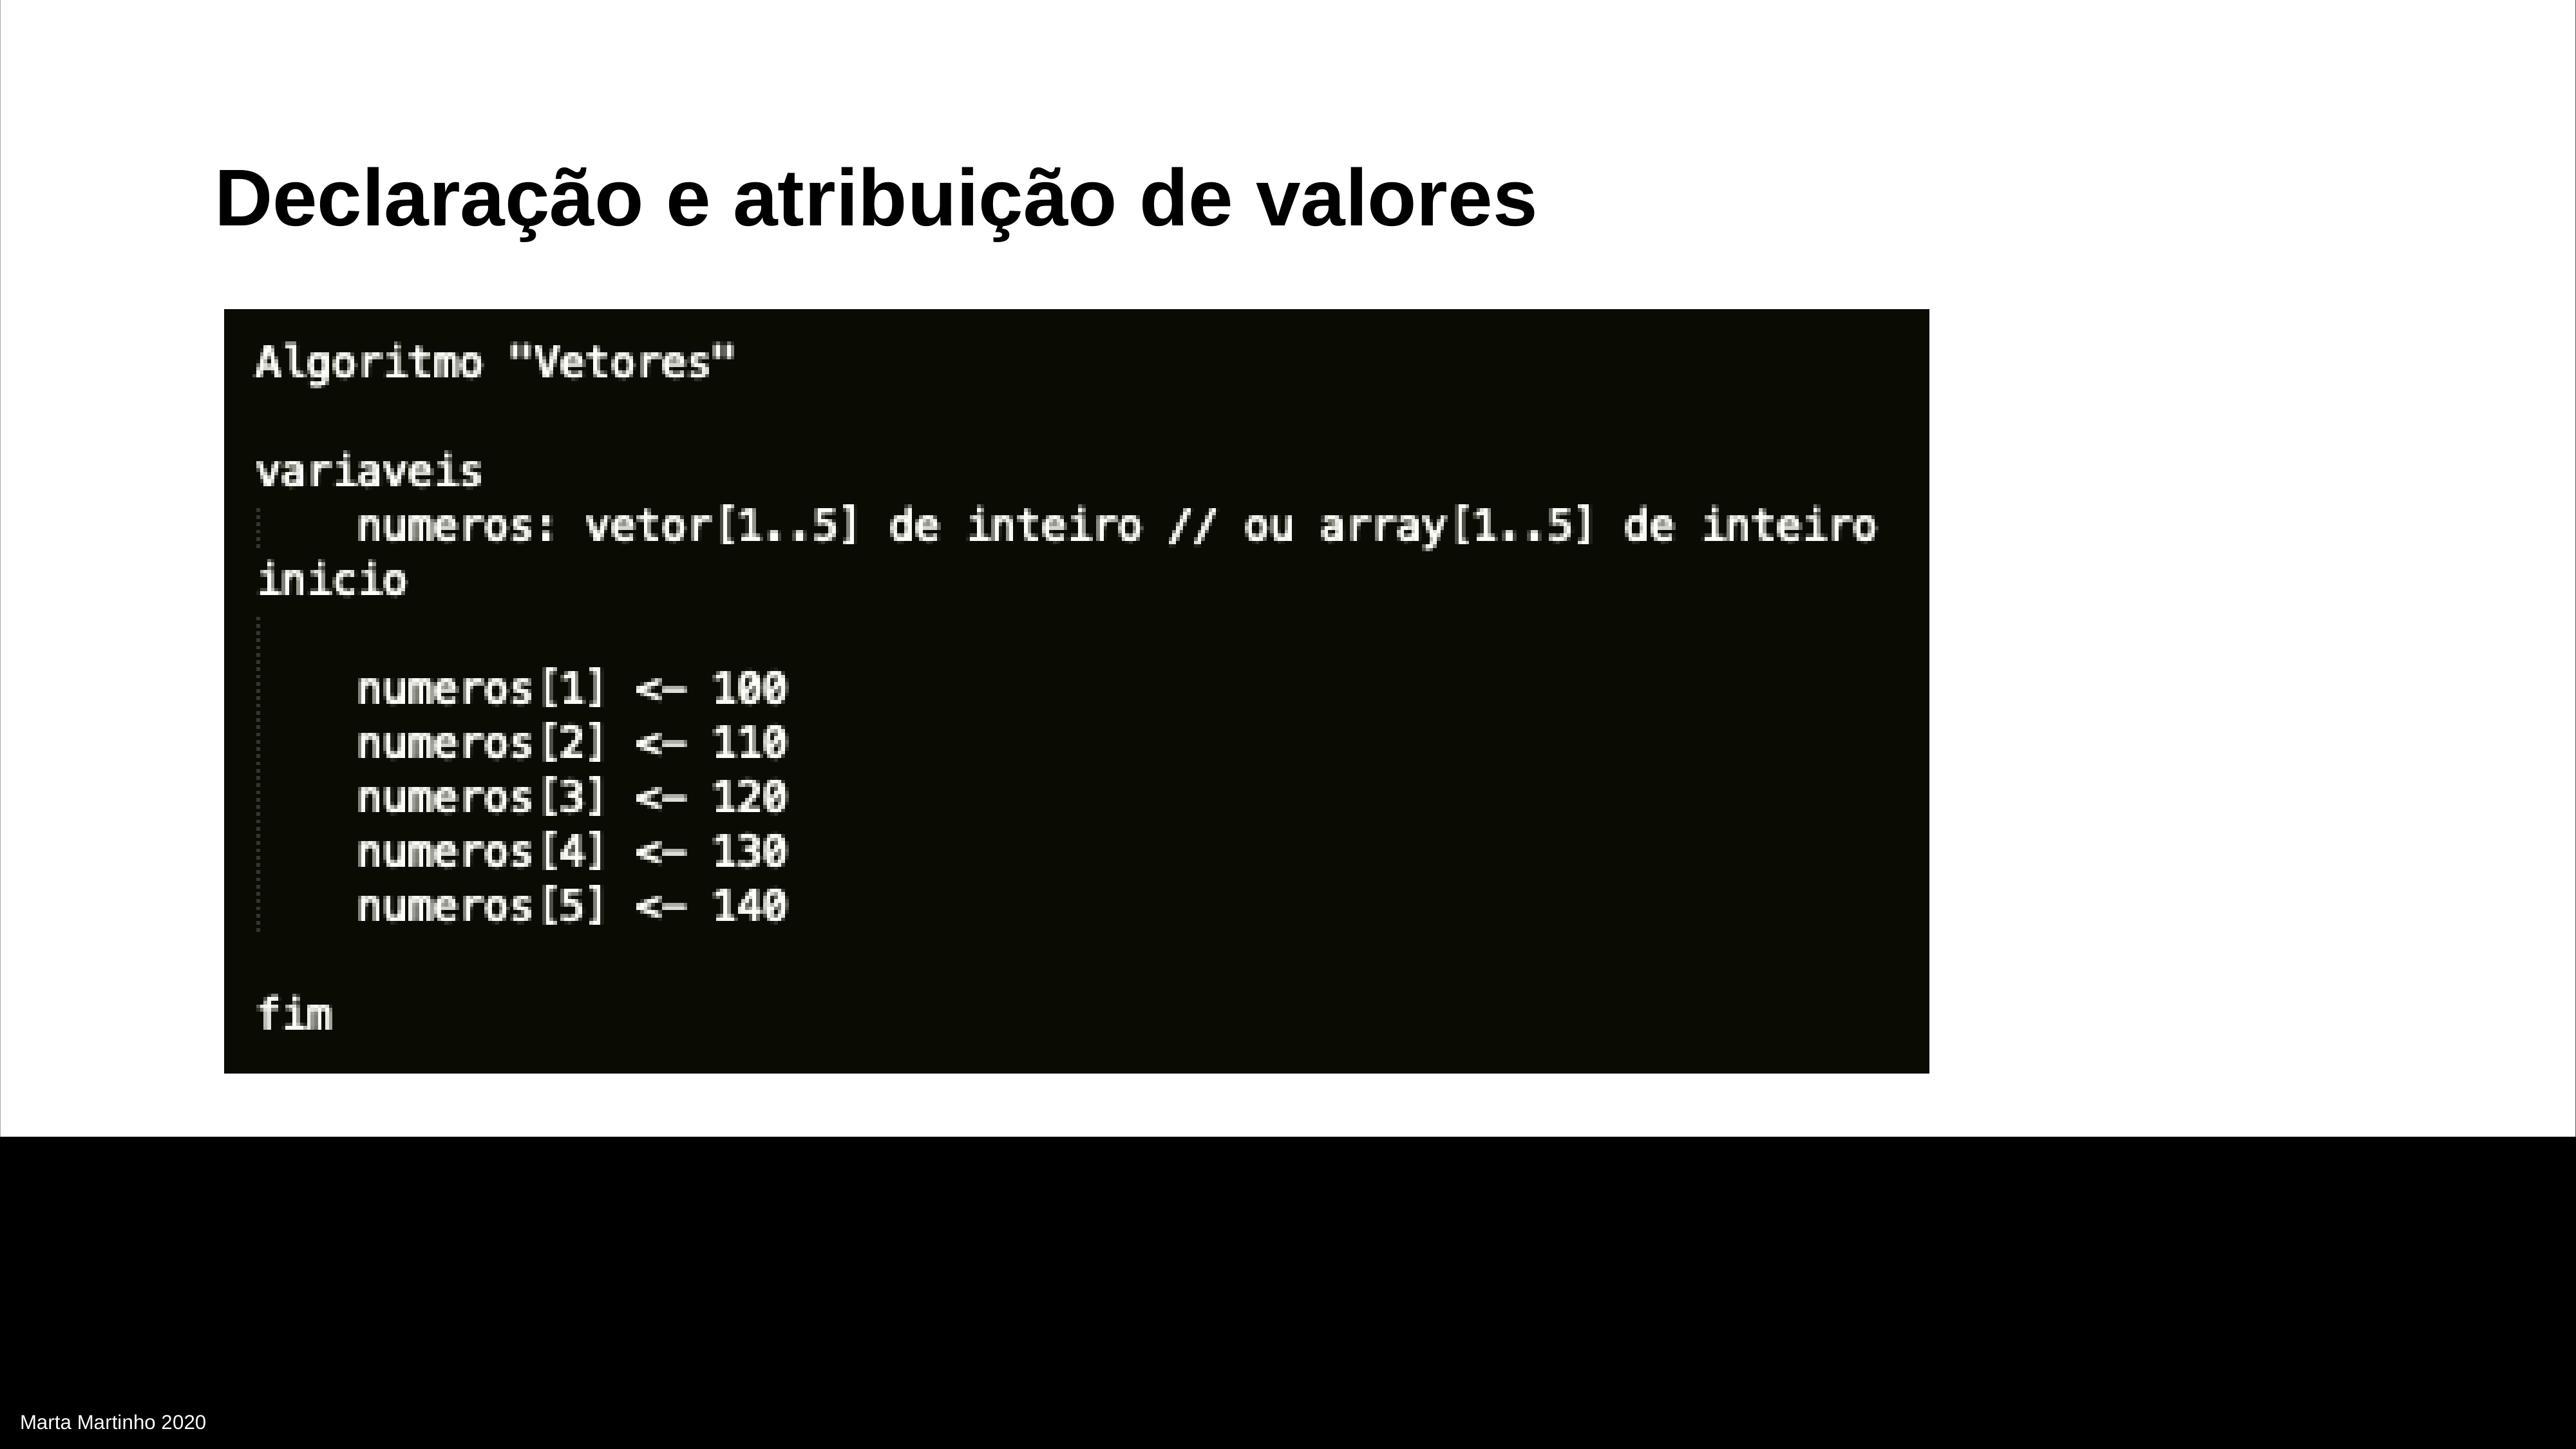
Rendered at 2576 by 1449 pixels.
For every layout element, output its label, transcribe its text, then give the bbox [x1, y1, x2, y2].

text_box [0, 0, 2576, 1137]
picture [224, 309, 1929, 1074]
text_box Marta Martinho 2020 [14, 1406, 213, 1439]
text_box Declaração e atribuição de valores [209, 140, 1686, 247]
